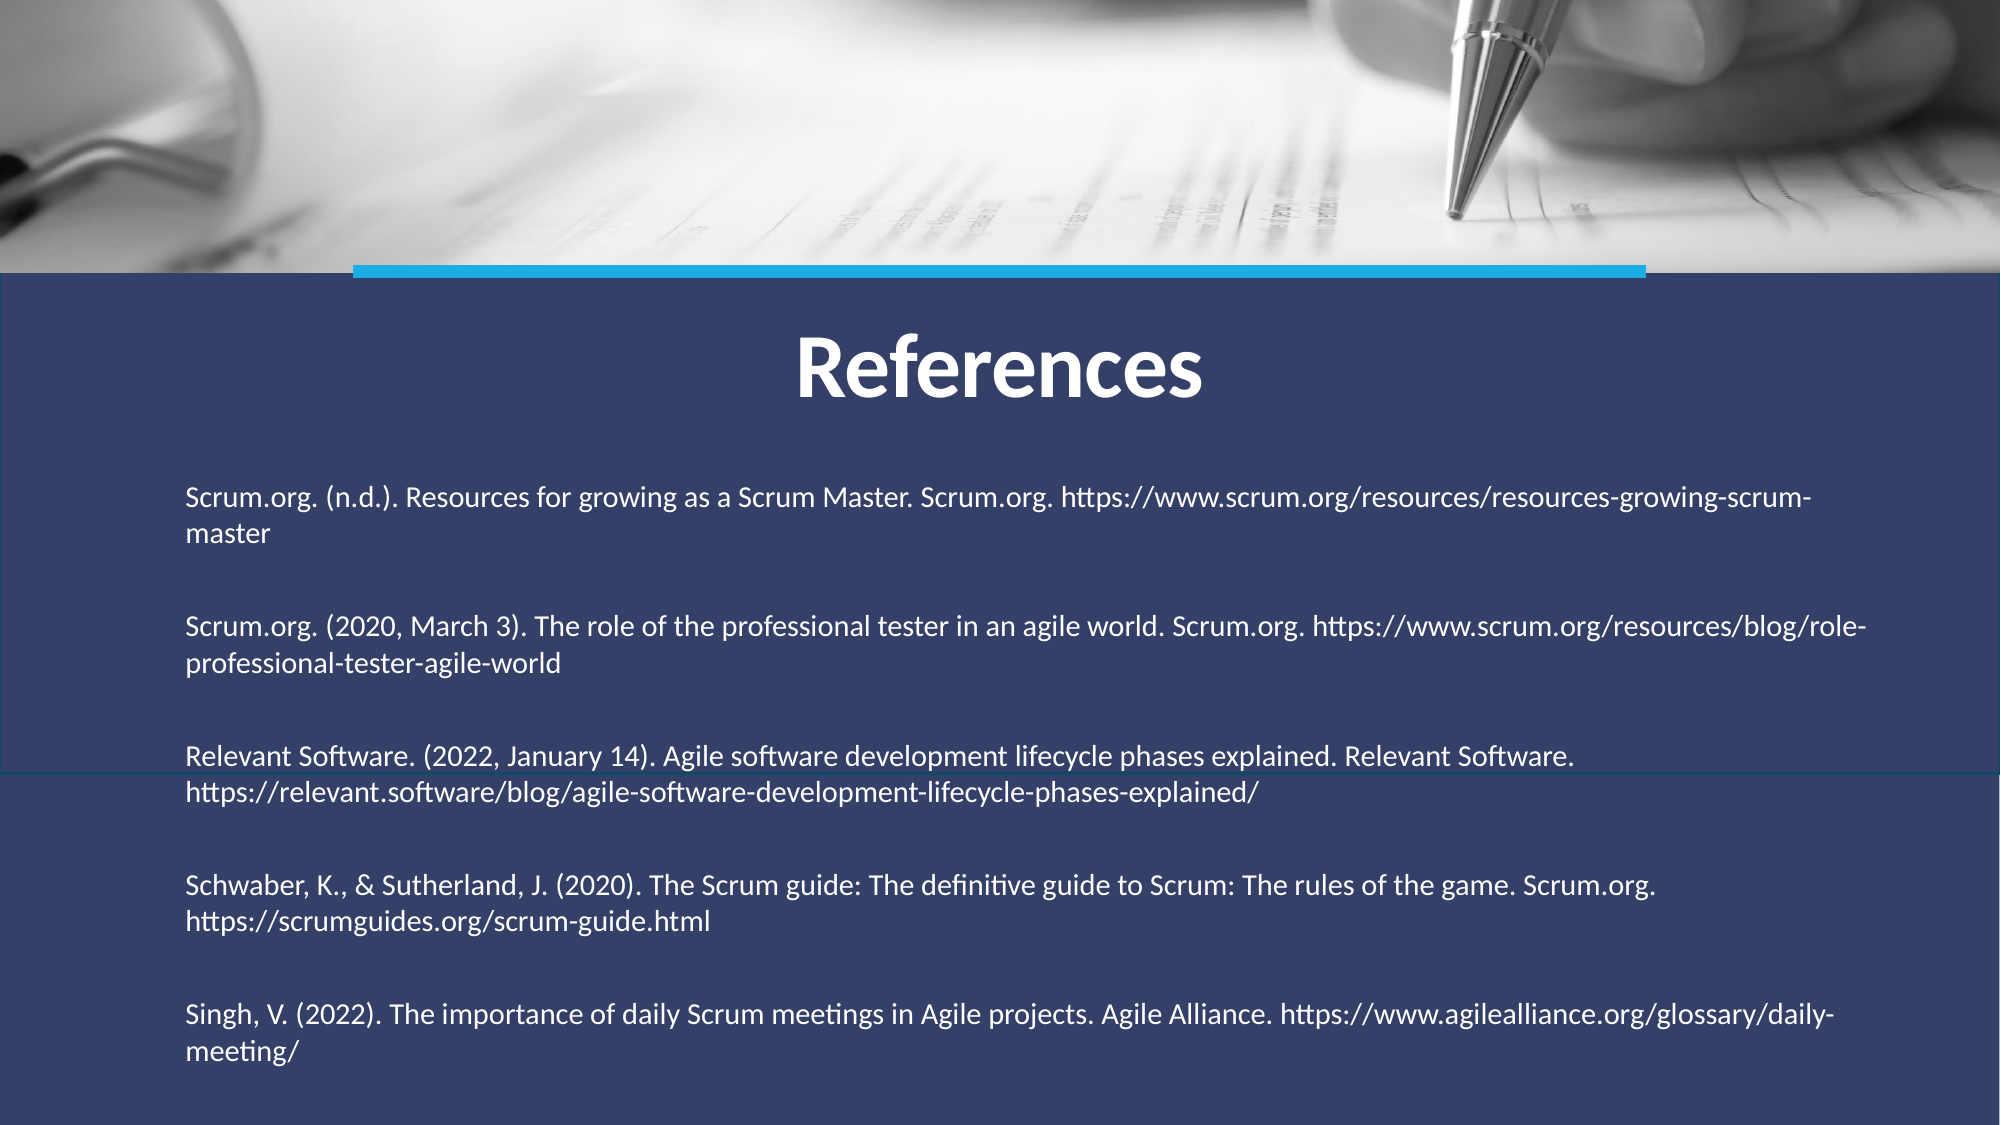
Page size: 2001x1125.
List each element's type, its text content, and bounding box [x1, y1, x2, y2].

text_box Scrum.org. (n.d.). Resources for growing as a Scrum Master. Scrum.org. https://www.scrum.org/resources/resources-growing-scrum-master Scrum.org. (2020, March 3). The role of the professional tester in an agile world. Scrum.org. https://www.scrum.org/resources/blog/role-professional-tester-agile-world Relevant Software. (2022, January 14). Agile software development lifecycle phases explained. Relevant Software. https://relevant.software/blog/agile-software-development-lifecycle-phases-explained/ Schwaber, K., & Sutherland, J. (2020). The Scrum guide: The definitive guide to Scrum: The rules of the game. Scrum.org. https://scrumguides.org/scrum-guide.html Singh, V. (2022). The importance of daily Scrum meetings in Agile projects. Agile Alliance. https://www.agilealliance.org/glossary/daily-meeting/ [170, 477, 1893, 1072]
picture [0, 0, 2000, 274]
title References [170, 295, 1830, 417]
text_box [0, 282, 2000, 775]
